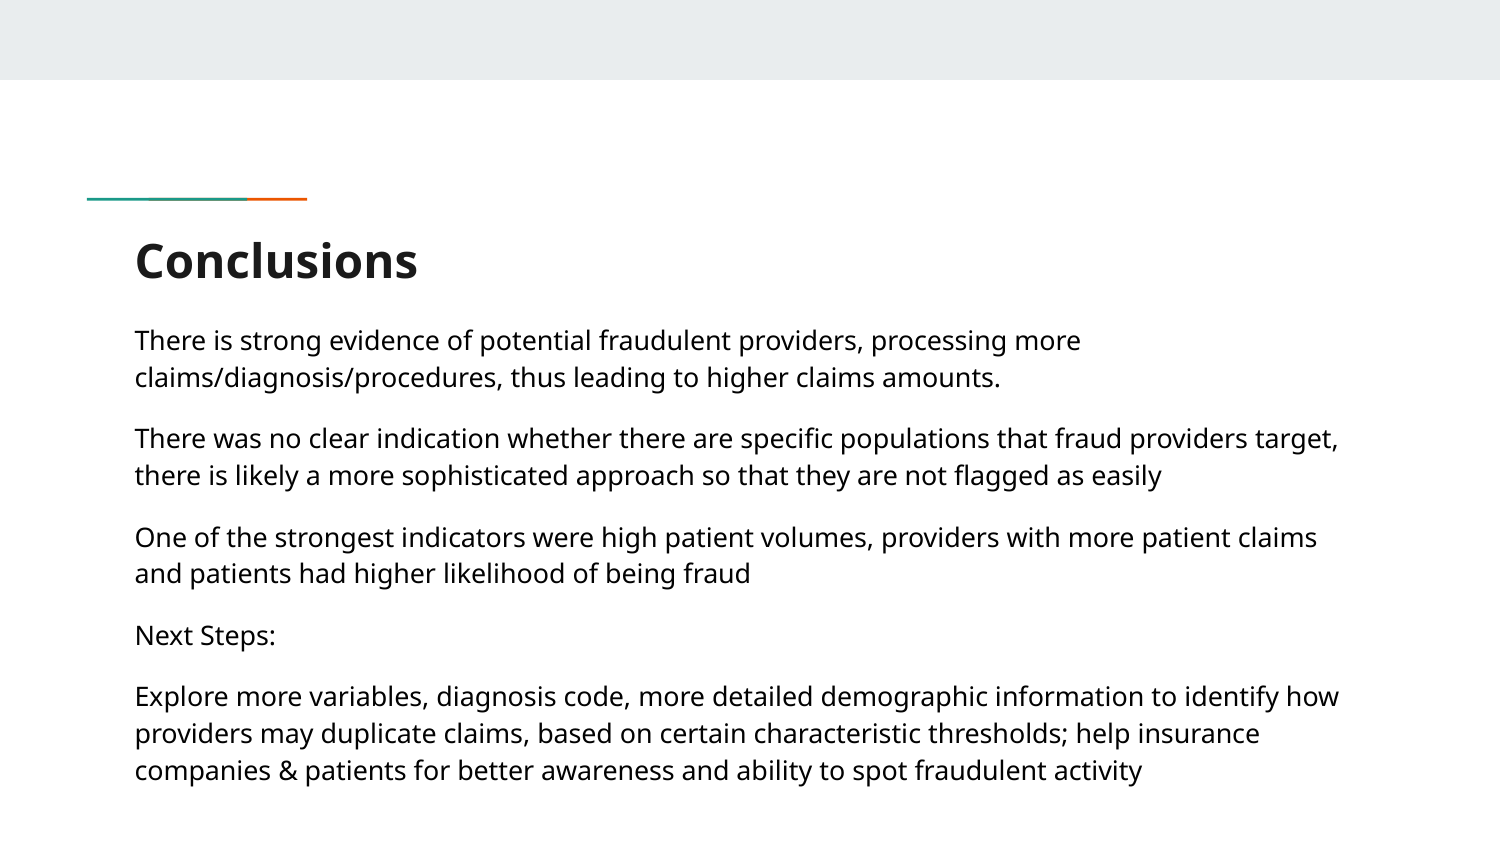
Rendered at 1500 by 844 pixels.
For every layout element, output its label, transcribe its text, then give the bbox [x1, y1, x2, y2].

list There is strong evidence of potential fraudulent providers, processing more claims/diagnosis/procedures, thus leading to higher claims amounts. There was no clear indication whether there are specific populations that fraud providers target, there is likely a more sophisticated approach so that they are not flagged as easily One of the strongest indicators were high patient volumes, providers with more patient claims and patients had higher likelihood of being fraud Next Steps: Explore more variables, diagnosis code, more detailed demographic information to identify how providers may duplicate claims, based on certain characteristic thresholds; help insurance companies & patients for better awareness and ability to spot fraudulent activity [119, 304, 1381, 801]
title Conclusions [119, 216, 1381, 304]
